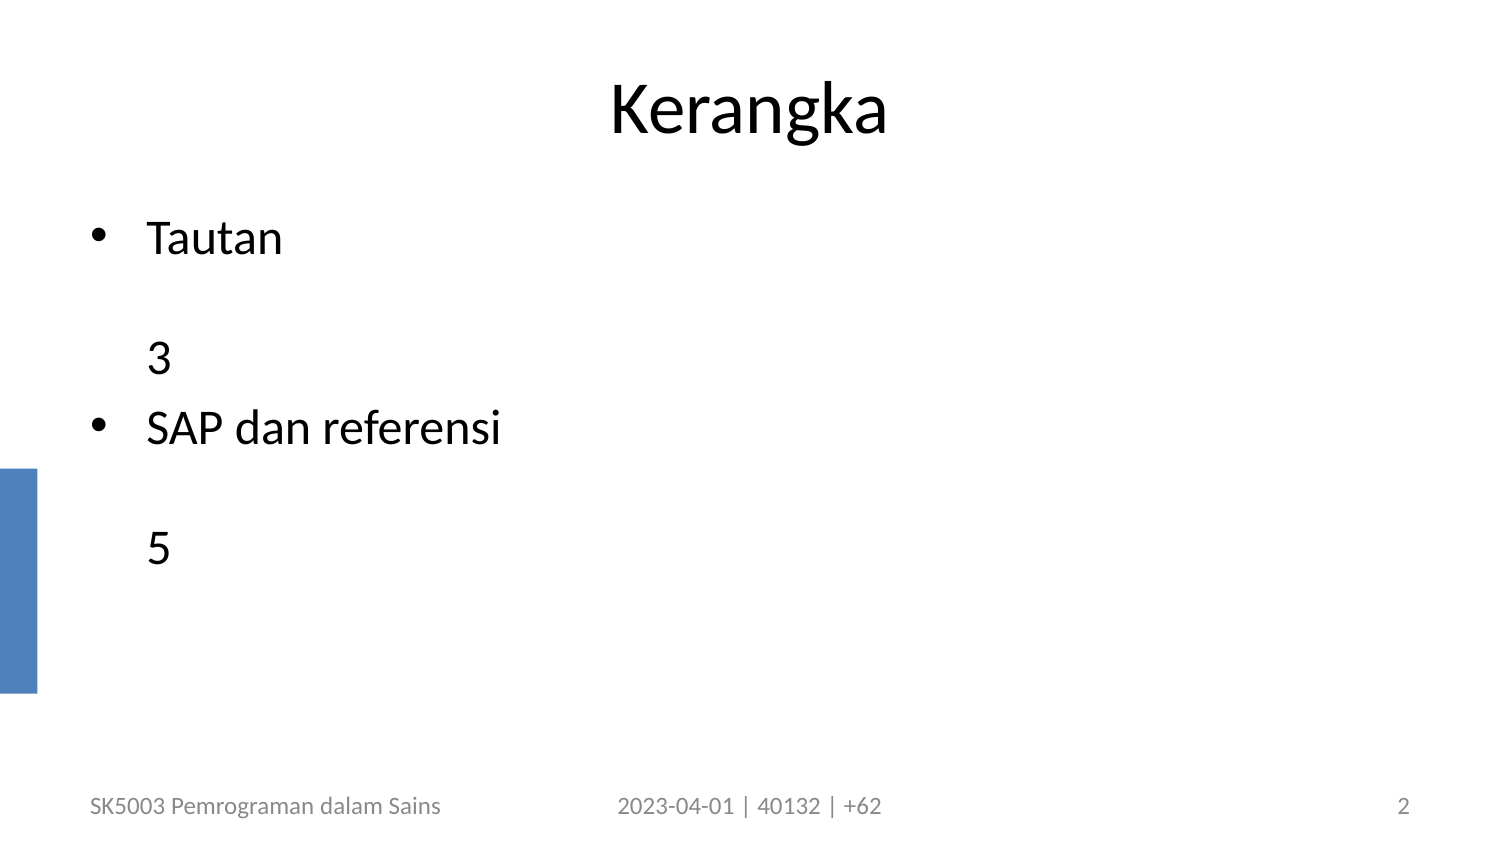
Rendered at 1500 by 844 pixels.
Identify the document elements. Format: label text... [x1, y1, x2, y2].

title Kerangka [74, 33, 1426, 175]
slide_number 2 [1074, 782, 1425, 827]
footer 2023-04-01 | 40132 | +62 [512, 782, 988, 827]
slide_number SK5003 Pemrograman dalam Sains [75, 782, 463, 827]
list Tautan 3 SAP dan referensi 5 [74, 196, 738, 754]
